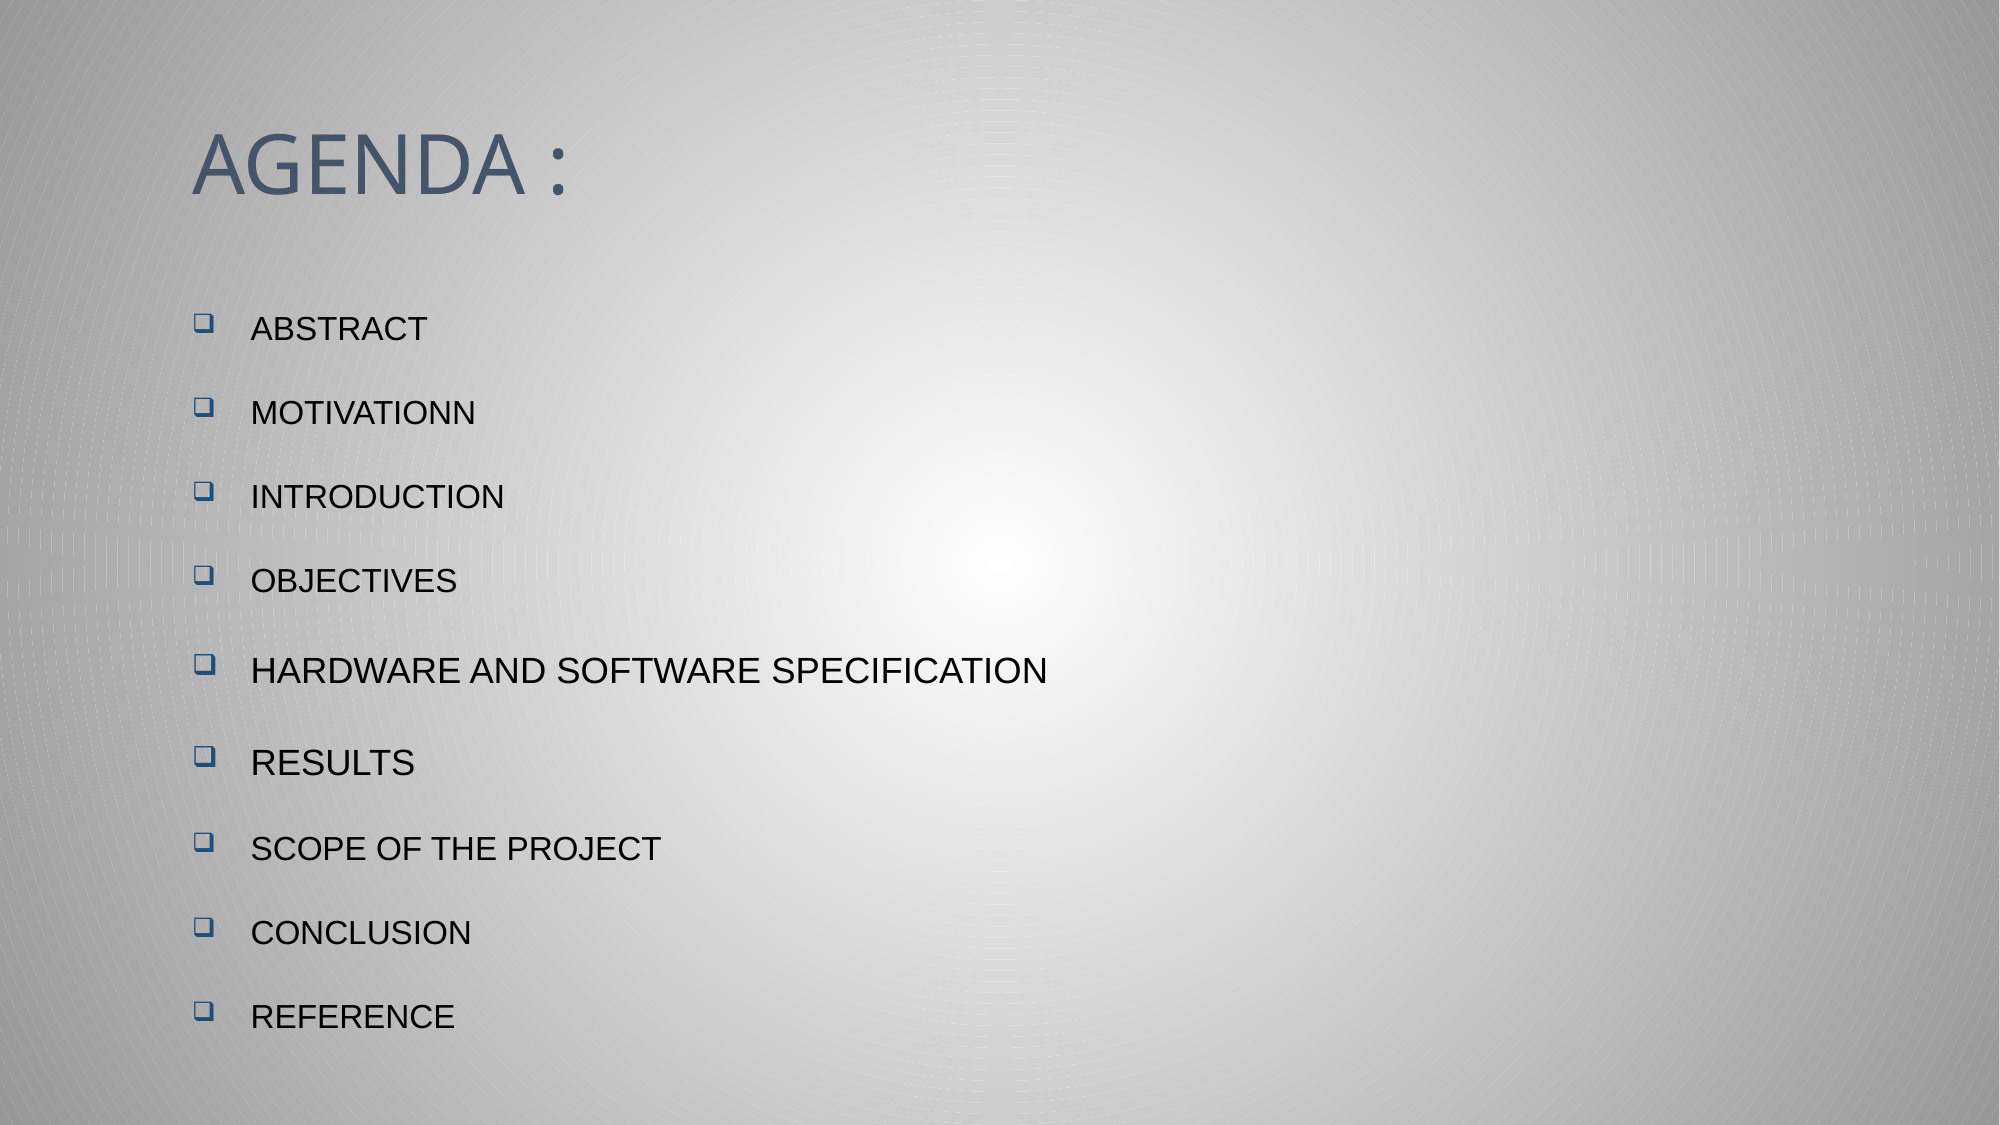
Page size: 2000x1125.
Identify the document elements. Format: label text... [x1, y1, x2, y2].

list ABSTRACT MOTIVATIONN Introduction OBJECTIVES Hardware and software specification RESULTS SCOPE OF THE PROJECT CONCLUSION REFERENCE [176, 255, 1089, 1106]
title AGENDA : [177, 54, 780, 220]
